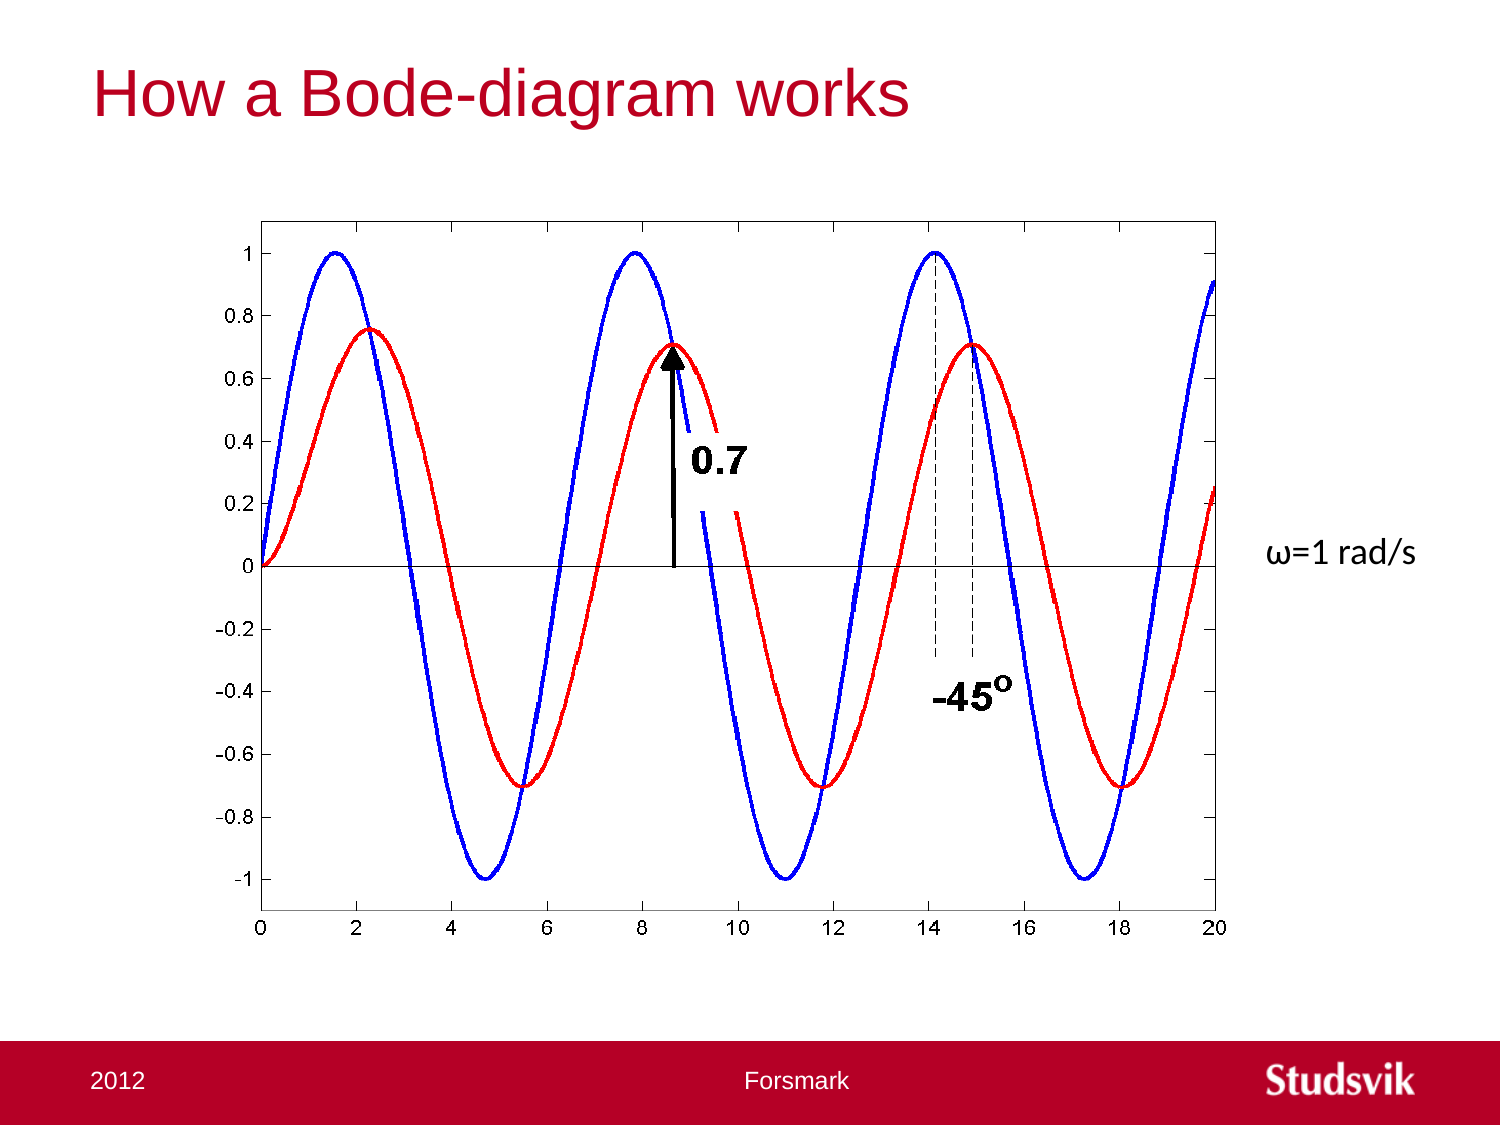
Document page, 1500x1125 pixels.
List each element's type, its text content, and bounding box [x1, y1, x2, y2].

picture [0, 1041, 1500, 1125]
footer Forsmark [559, 1049, 1035, 1110]
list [101, 157, 1332, 1003]
slide_number 2012 [75, 1049, 465, 1110]
text_box ω=1 rad/s [1335, 519, 1441, 579]
title How a Bode-diagram works [92, 49, 1417, 238]
